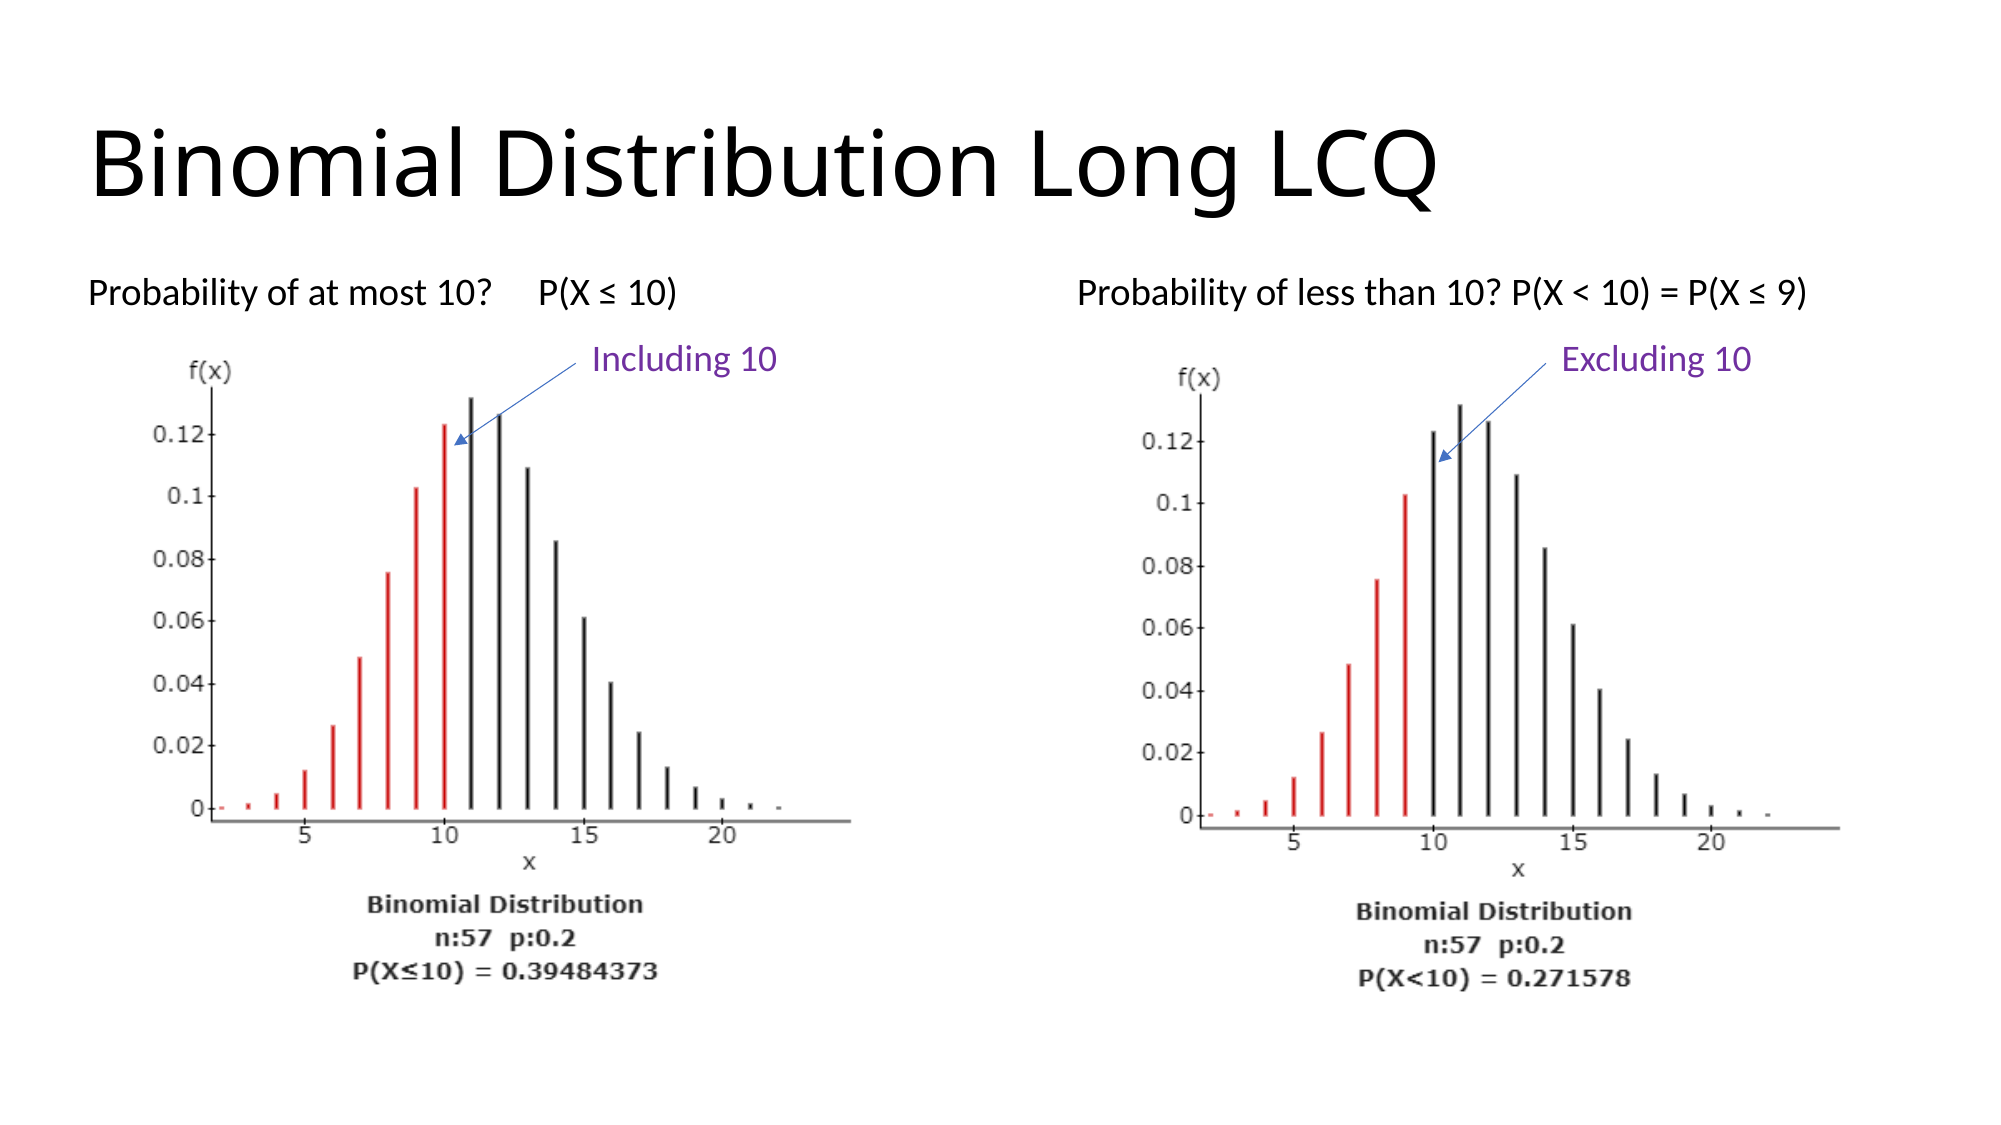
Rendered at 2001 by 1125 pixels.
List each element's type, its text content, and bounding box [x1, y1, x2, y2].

list Probability of at most 10? P(X ≤ 10) [68, 252, 943, 1000]
list Probability of less than 10? P(X < 10) = P(X ≤ 9) [1056, 252, 1932, 1000]
title Binomial Distribution Long LCQ [68, 97, 1932, 223]
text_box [1137, 326, 1852, 1000]
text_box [148, 326, 863, 993]
